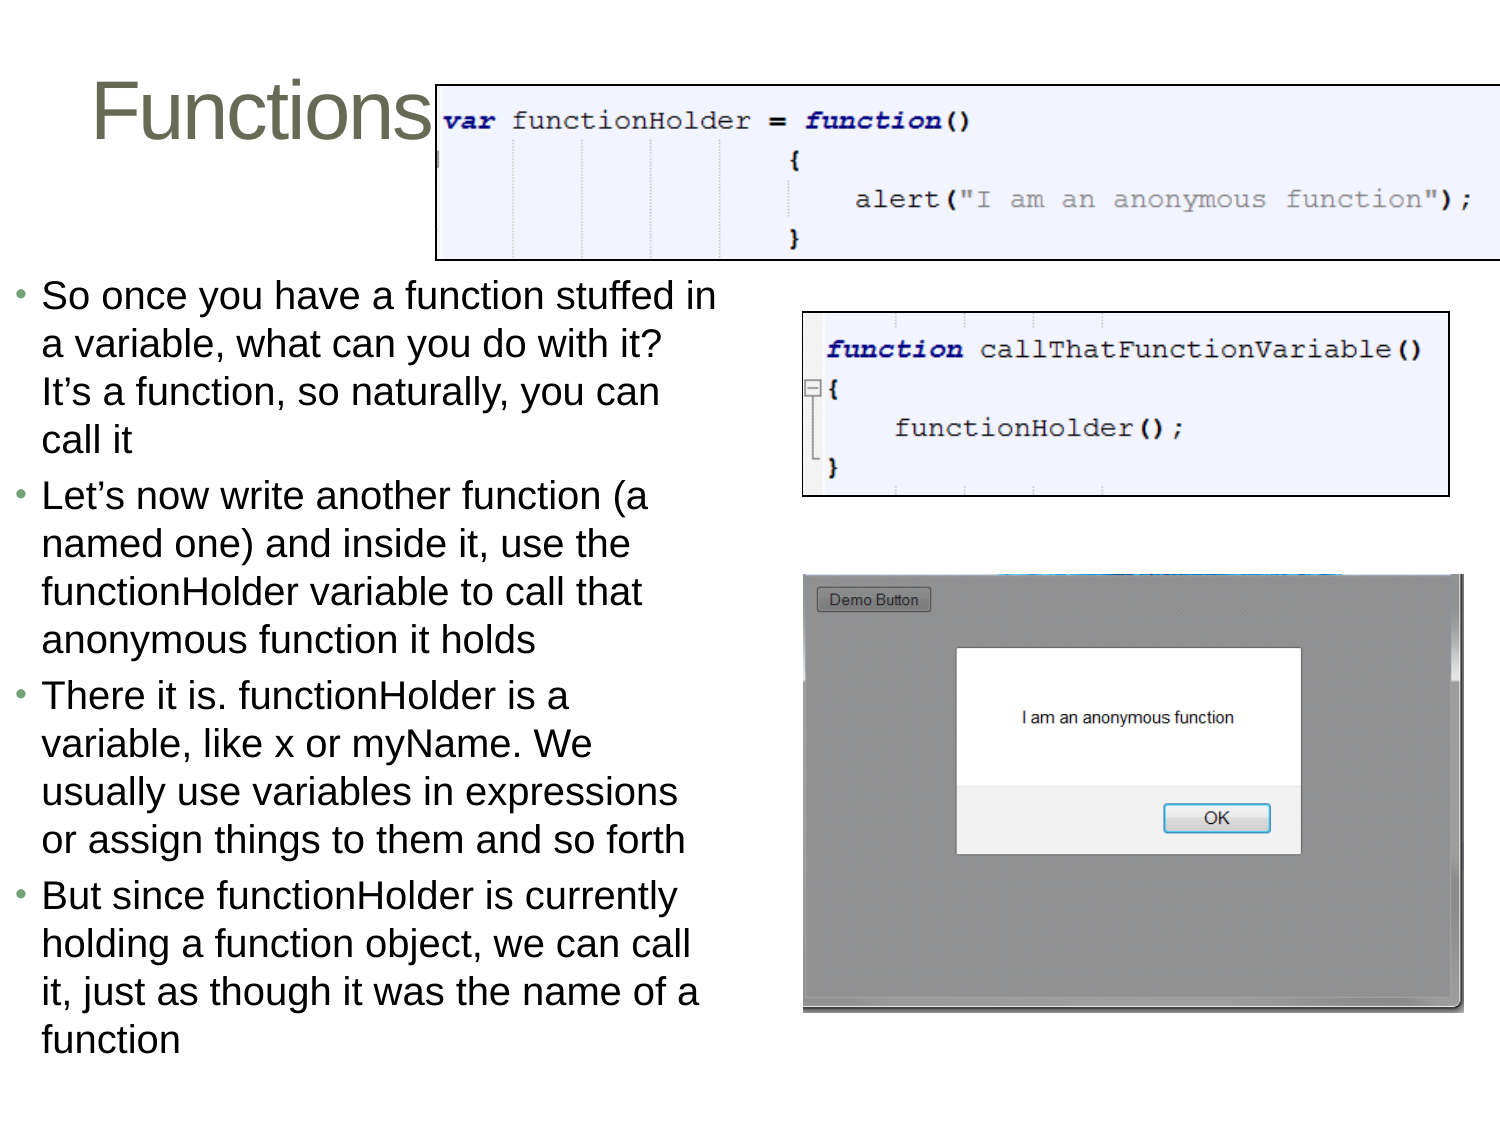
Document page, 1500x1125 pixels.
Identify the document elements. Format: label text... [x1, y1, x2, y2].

title Functions [75, 24, 1425, 188]
picture [436, 85, 1500, 260]
picture [802, 312, 1449, 496]
picture [802, 574, 1464, 1013]
list So once you have a function stuffed in a variable, what can you do with it? It’s a function, so naturally, you can call it Let’s now write another function (a named one) and inside it, use the functionHolder variable to call that anonymous function it holds There it is. functionHolder is a variable, like x or myName. We usually use variables in expressions or assign things to them and so forth But since functionHolder is currently holding a function object, we can call it, just as though it was the name of a function [0, 262, 738, 1075]
